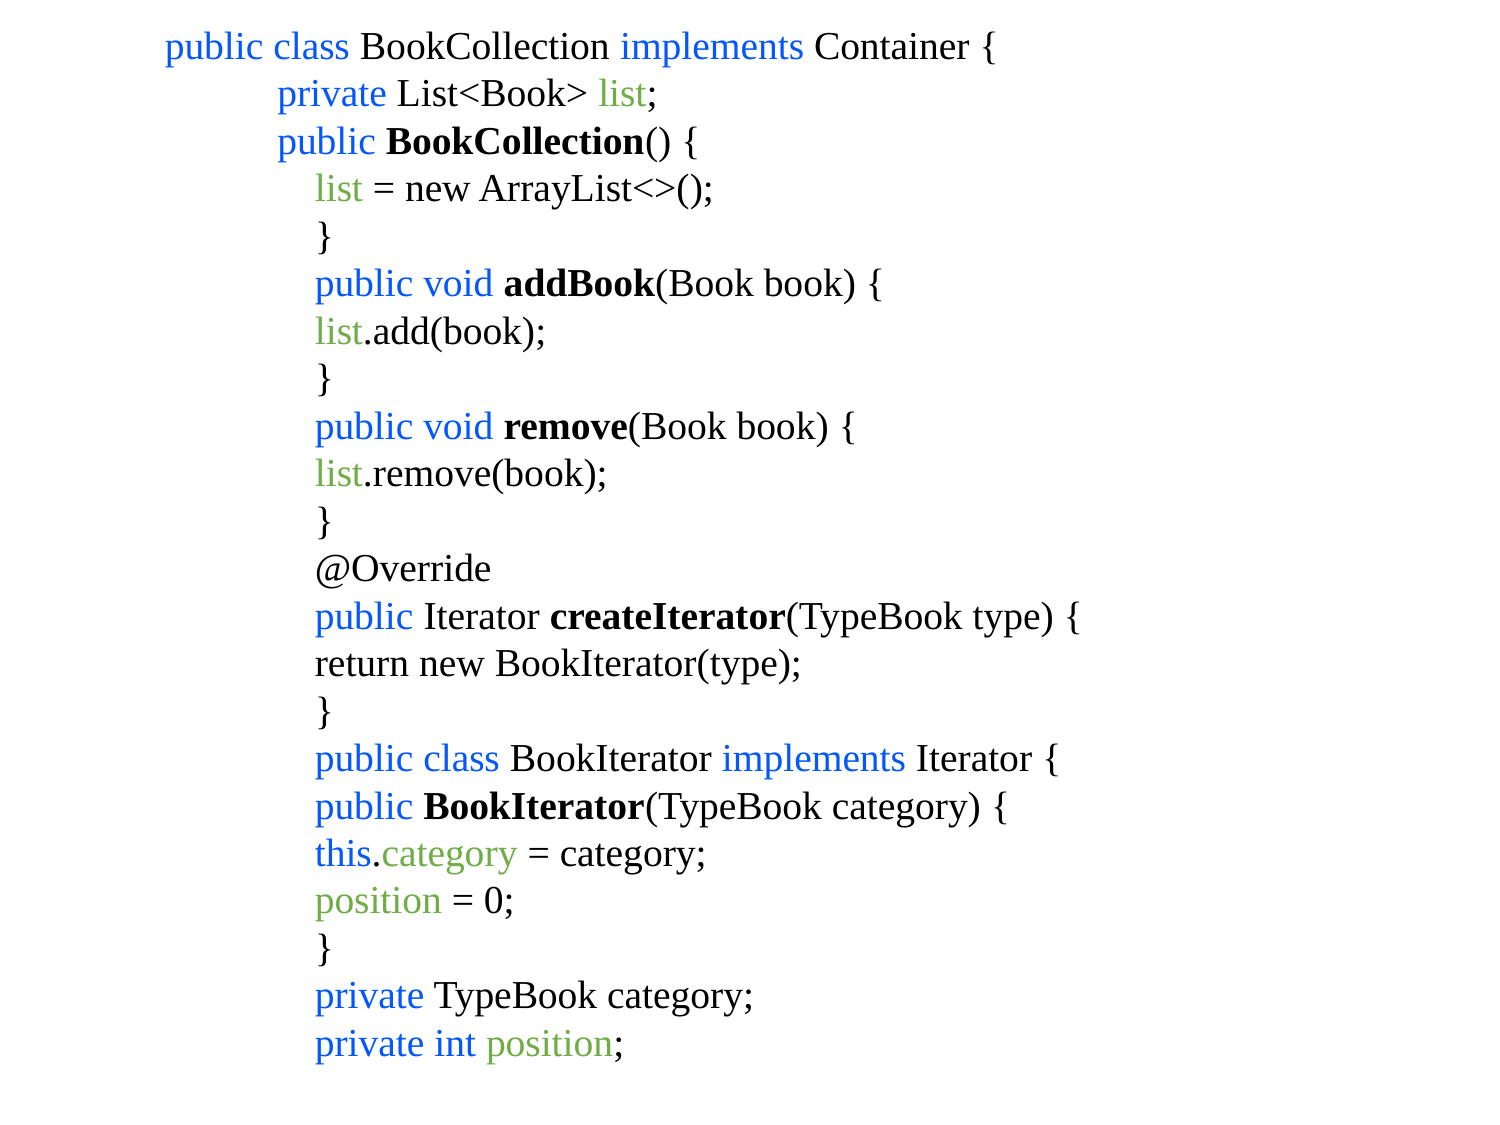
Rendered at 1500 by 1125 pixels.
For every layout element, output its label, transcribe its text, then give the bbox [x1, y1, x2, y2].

text_box public class BookCollection implements Container { private List<Book> list; public BookCollection() { list = new ArrayList<>(); } public void addBook(Book book) { list.add(book); } public void remove(Book book) { list.remove(book); } @Override public Iterator createIterator(TypeBook type) { return new BookIterator(type); } public class BookIterator implements Iterator { public BookIterator(TypeBook category) { this.category = category; position = 0; } private TypeBook category; private int position; [0, 12, 1500, 1125]
